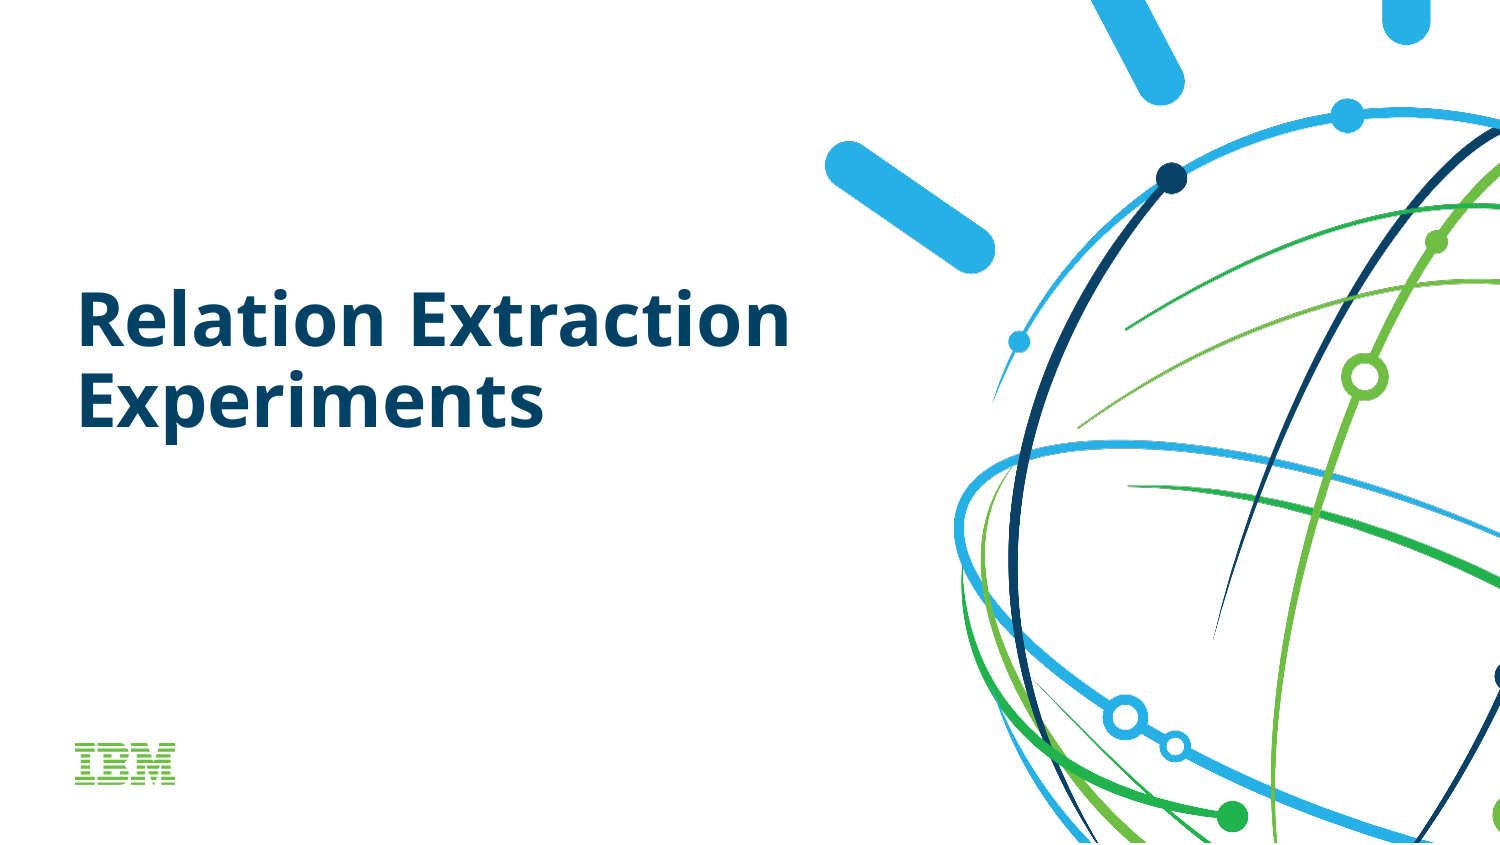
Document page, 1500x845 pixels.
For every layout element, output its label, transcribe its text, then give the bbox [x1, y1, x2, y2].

title Relation Extraction Experiments [75, 262, 900, 444]
picture [825, 0, 1500, 845]
picture [75, 743, 175, 785]
